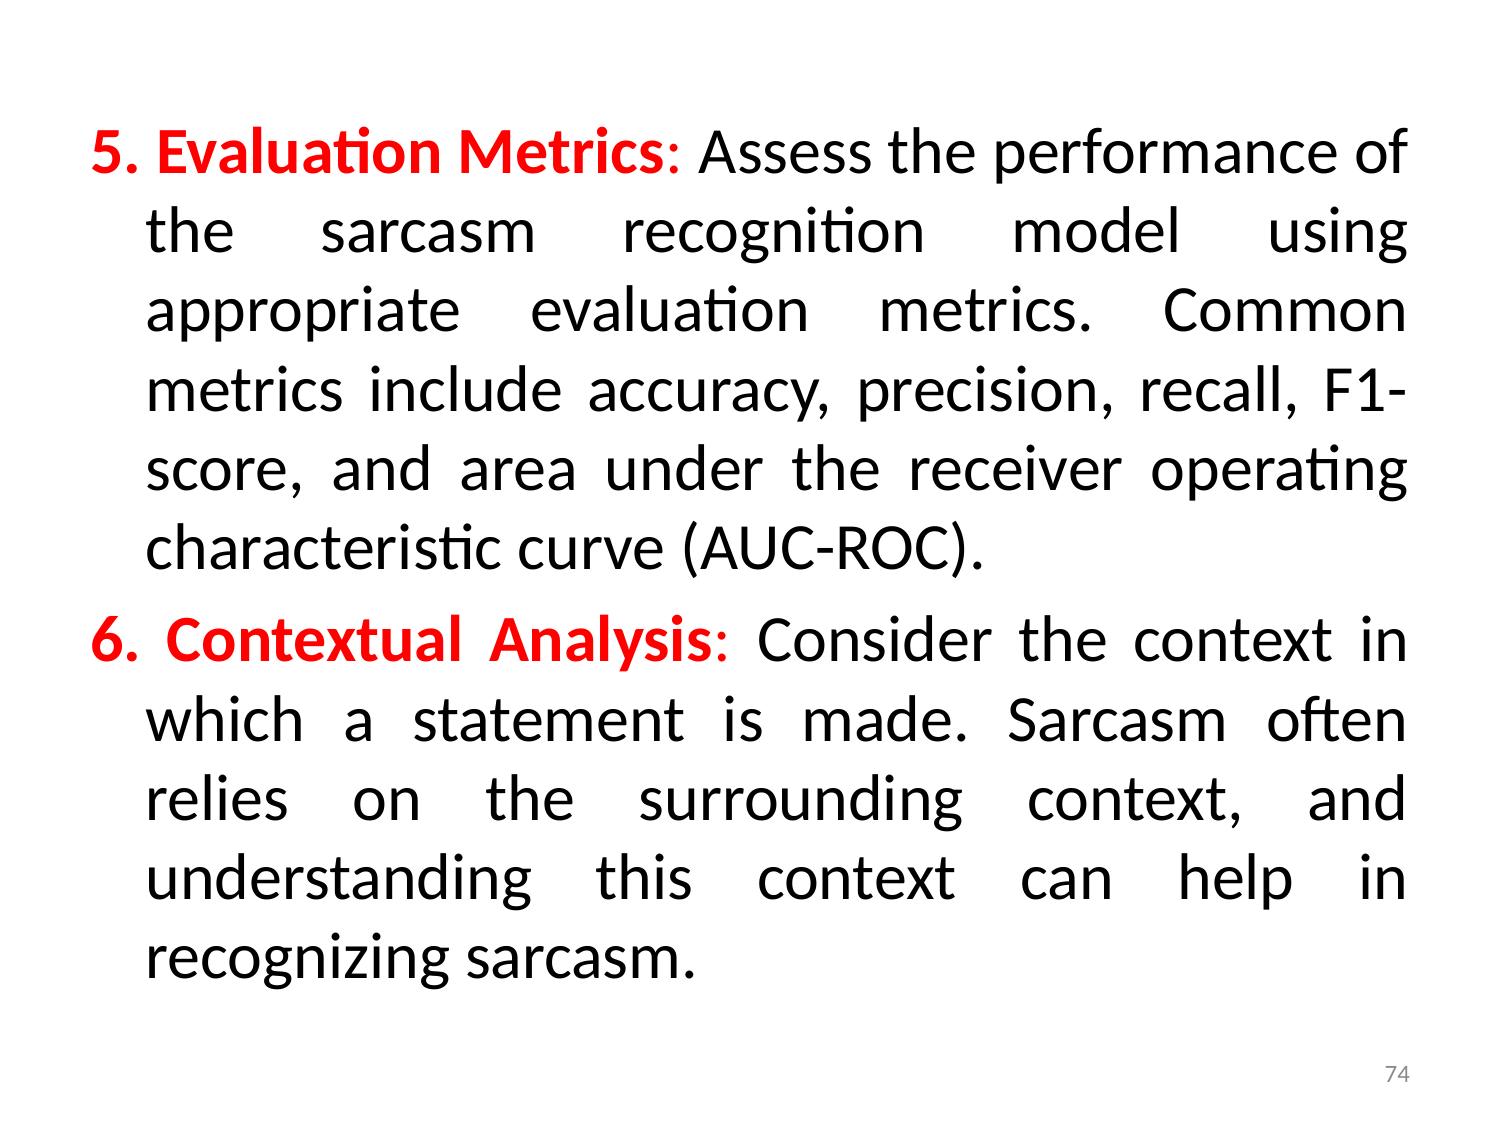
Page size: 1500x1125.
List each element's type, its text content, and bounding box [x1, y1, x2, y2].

slide_number 74 [1074, 1042, 1425, 1103]
list 5. Evaluation Metrics: Assess the performance of the sarcasm recognition model using appropriate evaluation metrics. Common metrics include accuracy, precision, recall, F1-score, and area under the receiver operating characteristic curve (AUC-ROC). 6. Contextual Analysis: Consider the context in which a statement is made. Sarcasm often relies on the surrounding context, and understanding this context can help in recognizing sarcasm. [75, 99, 1425, 1005]
